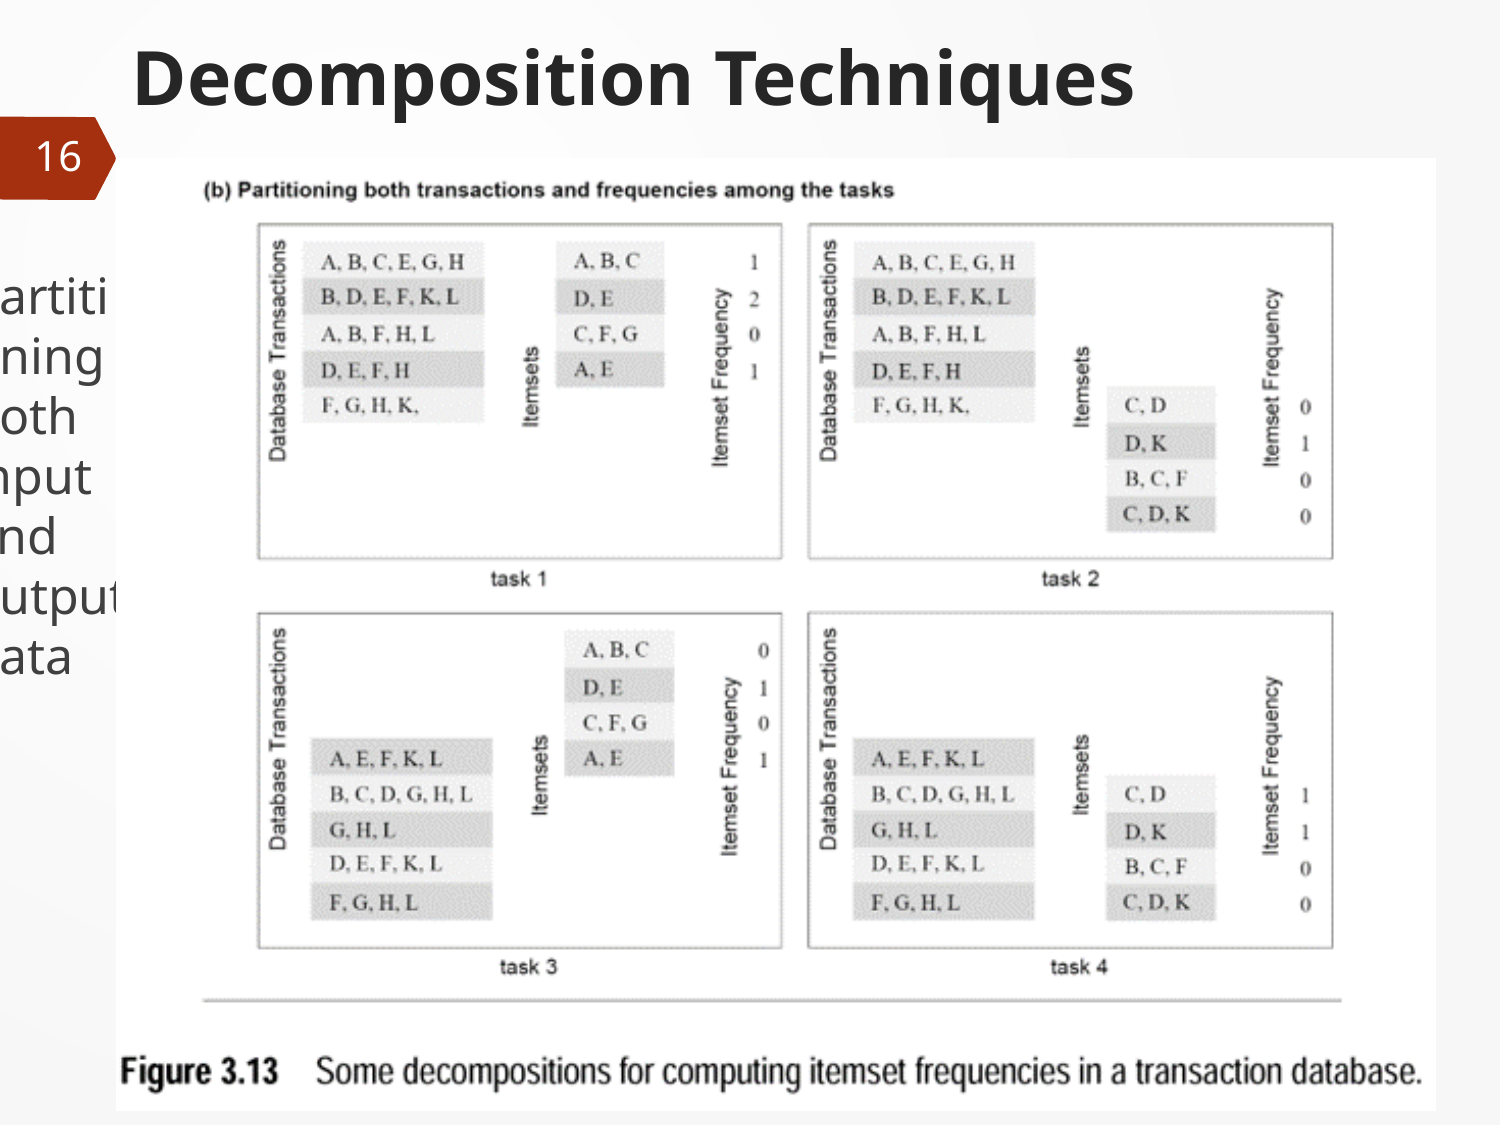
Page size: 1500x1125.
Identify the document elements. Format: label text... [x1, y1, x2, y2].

picture [116, 158, 1437, 1111]
title Decomposition Techniques [116, 23, 1483, 158]
slide_number 16 [1, 128, 98, 189]
list Partitioning both input and output data [0, 207, 112, 1107]
